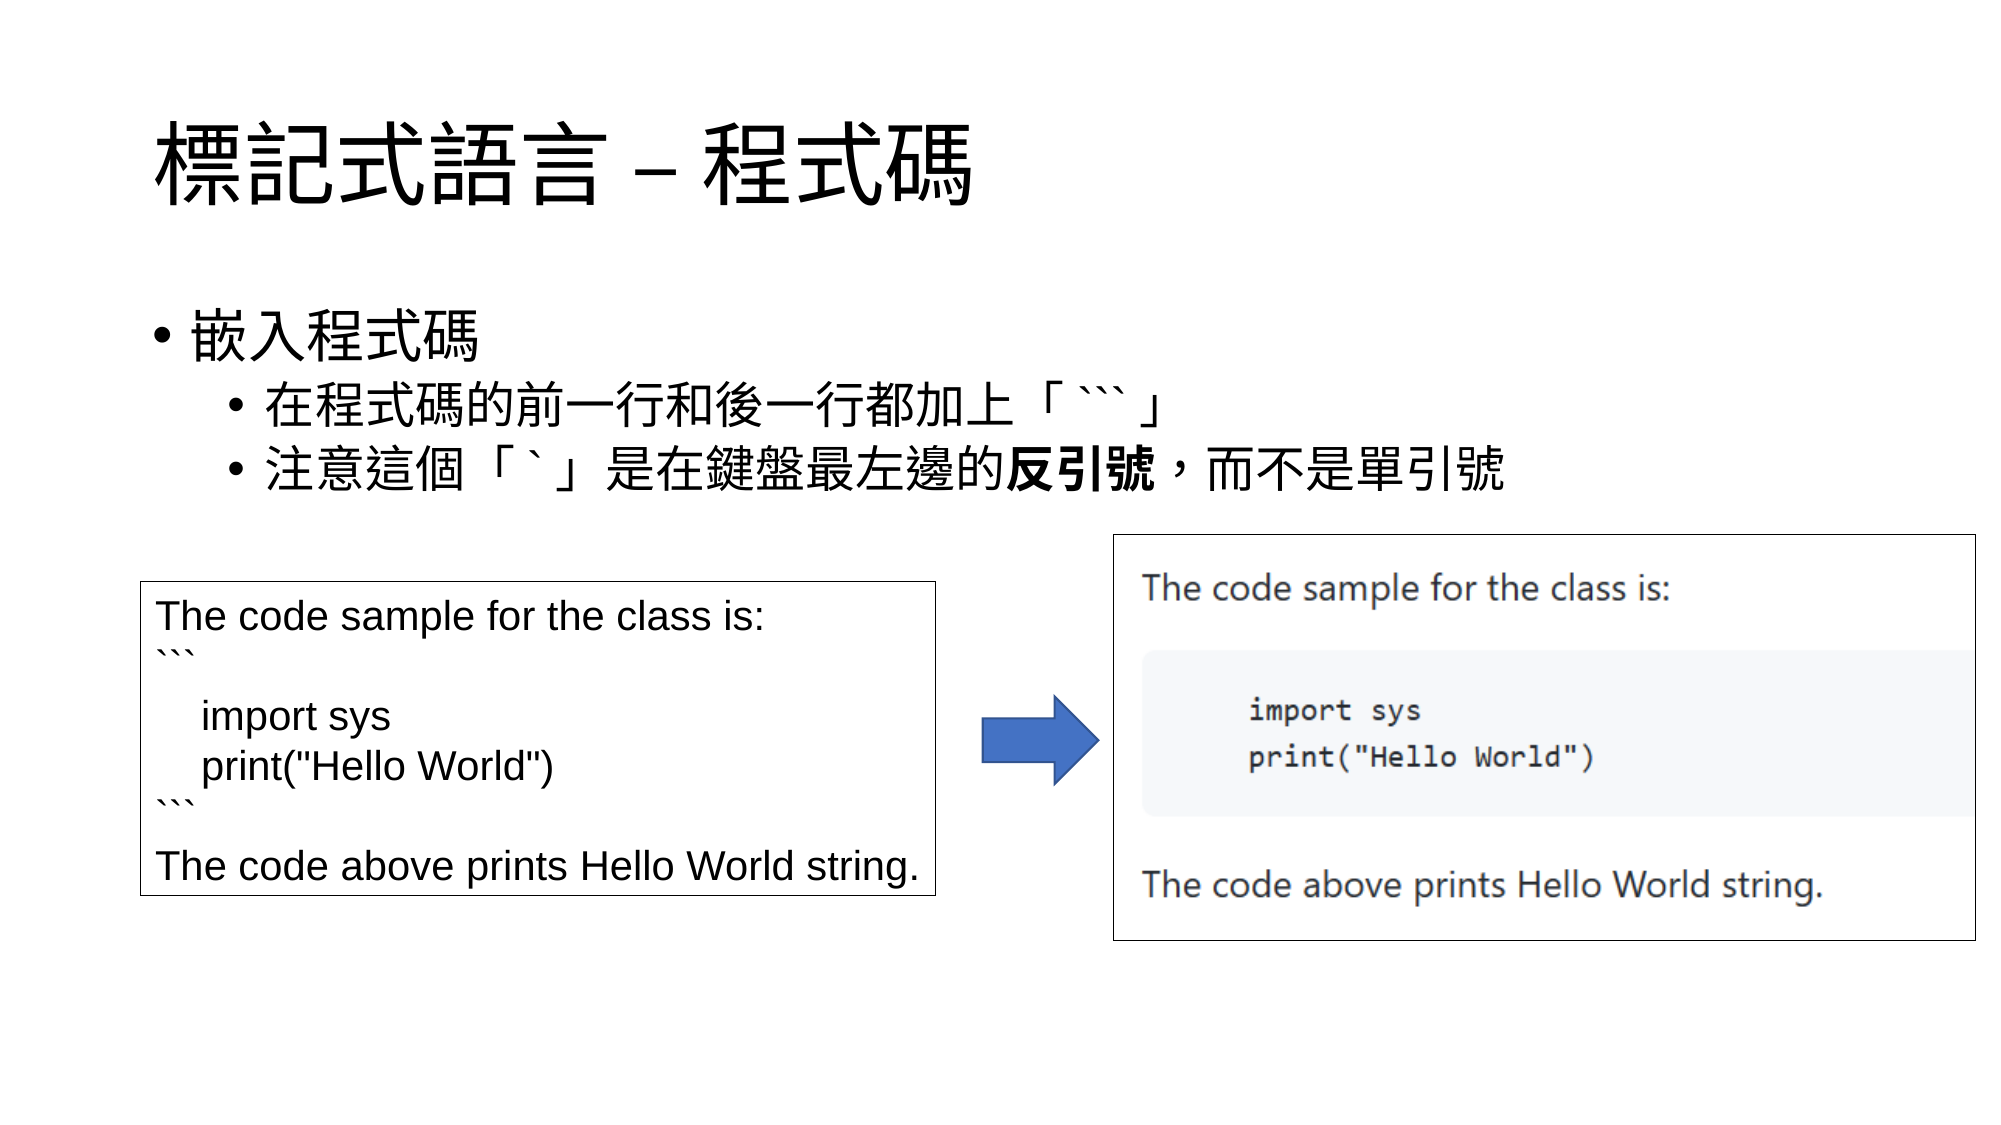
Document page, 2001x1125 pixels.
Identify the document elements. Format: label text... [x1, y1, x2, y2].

title 標記式語言 – 程式碼 [137, 59, 1863, 278]
text_box [981, 693, 1100, 787]
list 嵌入程式碼 在程式碼的前一行和後一行都加上「```」 注意這個「`」是在鍵盤最左邊的反引號，而不是單引號 [137, 299, 1863, 1014]
text_box The code sample for the class is: ``` import sys print("Hello World") ``` The code above prints Hello World string. [140, 581, 936, 896]
picture [1113, 534, 1976, 941]
